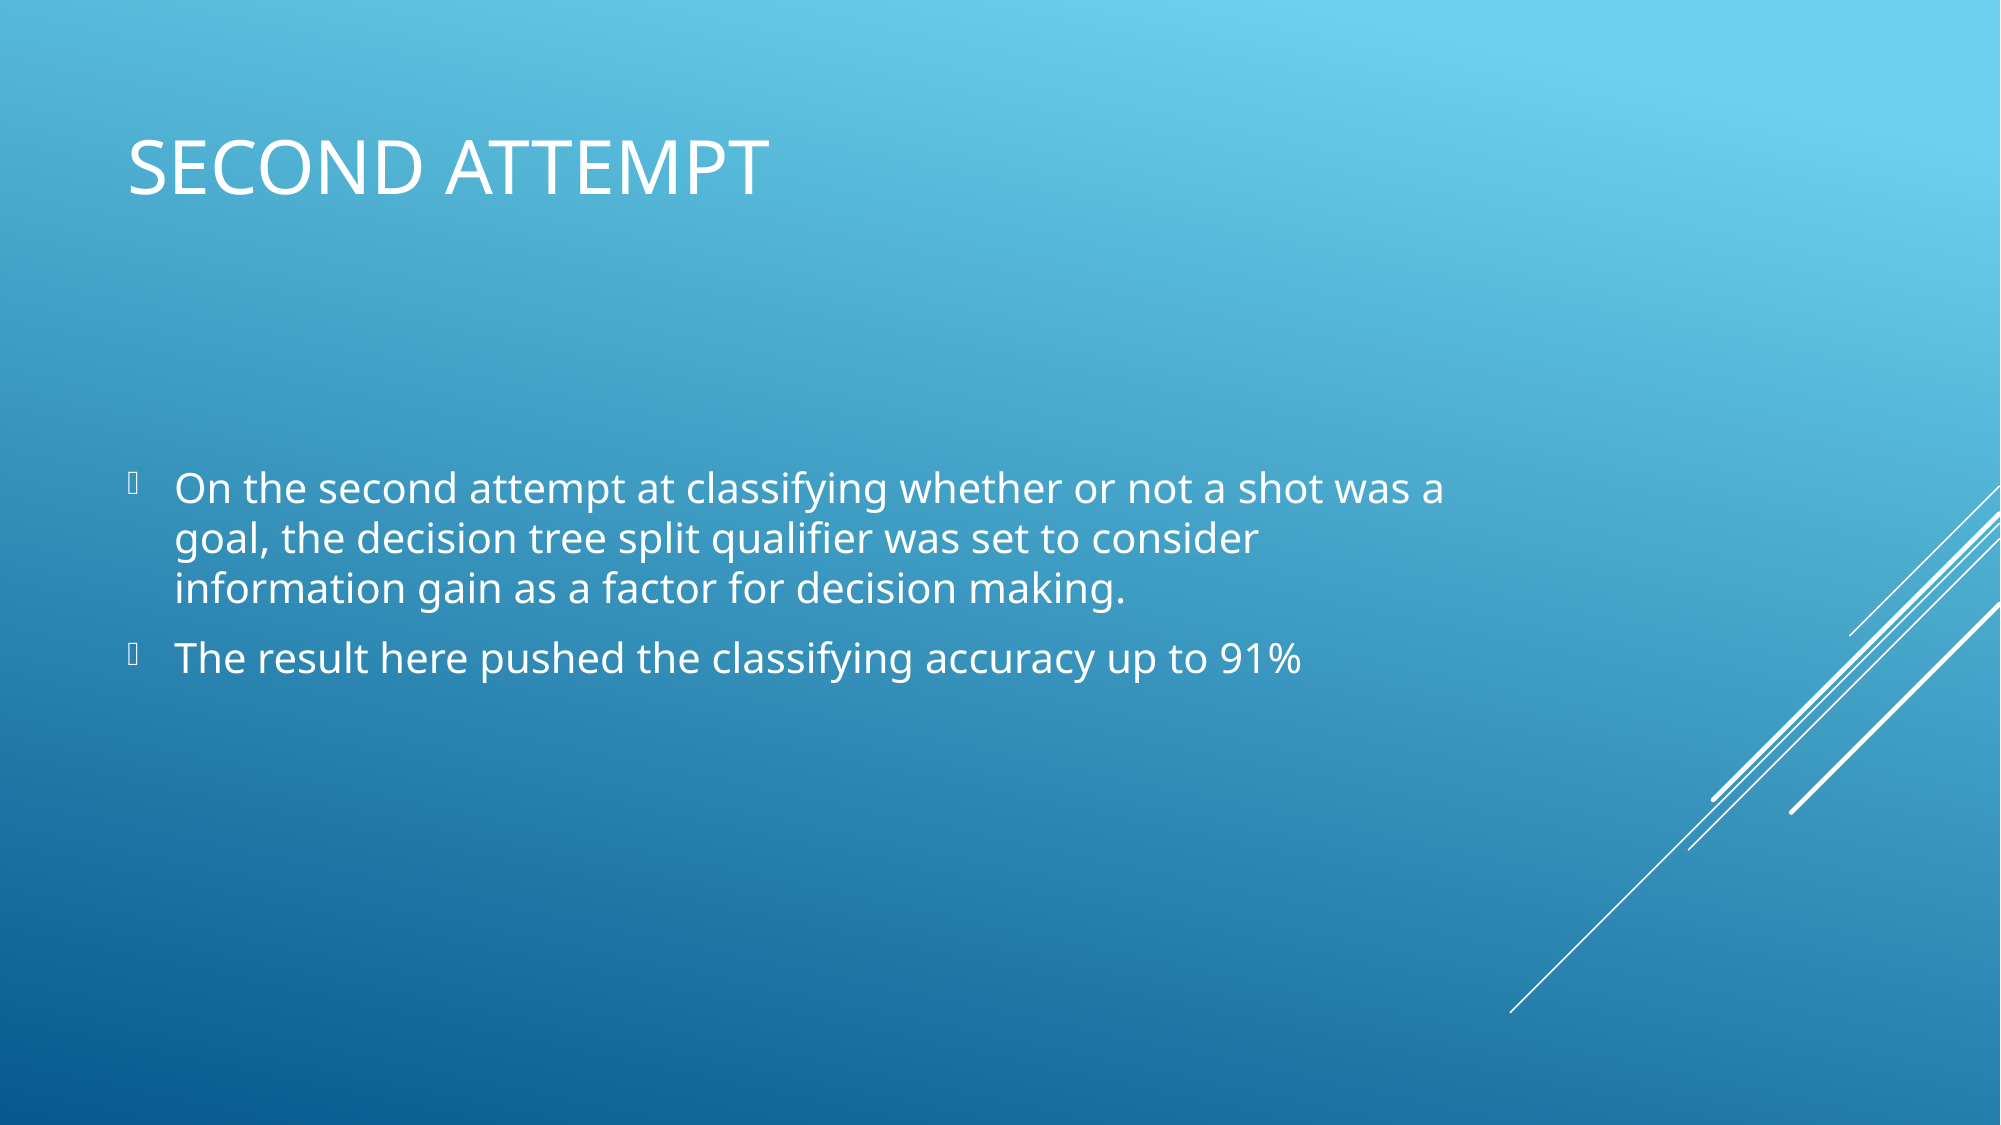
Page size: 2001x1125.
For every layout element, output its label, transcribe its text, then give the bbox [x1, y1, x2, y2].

title Second Attempt [112, 40, 1513, 289]
list On the second attempt at classifying whether or not a shot was a goal, the decision tree split qualifier was set to consider information gain as a factor for decision making. The result here pushed the classifying accuracy up to 91% [112, 310, 1513, 904]
